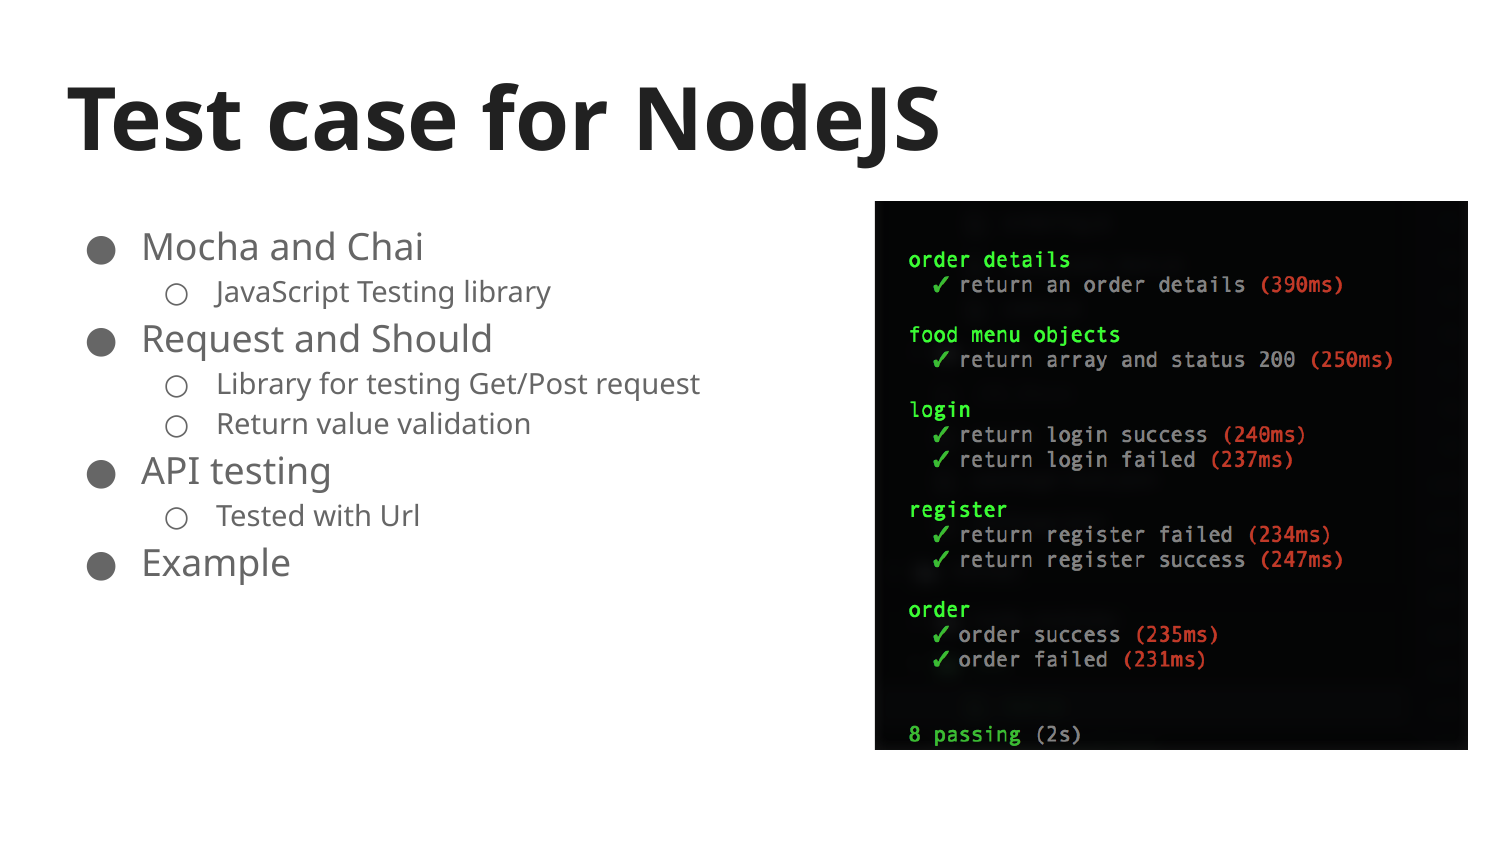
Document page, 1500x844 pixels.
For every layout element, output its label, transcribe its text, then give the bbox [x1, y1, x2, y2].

list Mocha and Chai JavaScript Testing library Request and Should Library for testing Get/Post request Return value validation API testing Tested with Url Example [51, 201, 872, 750]
picture [874, 201, 1469, 750]
title Test case for NodeJS [51, 48, 1449, 180]
